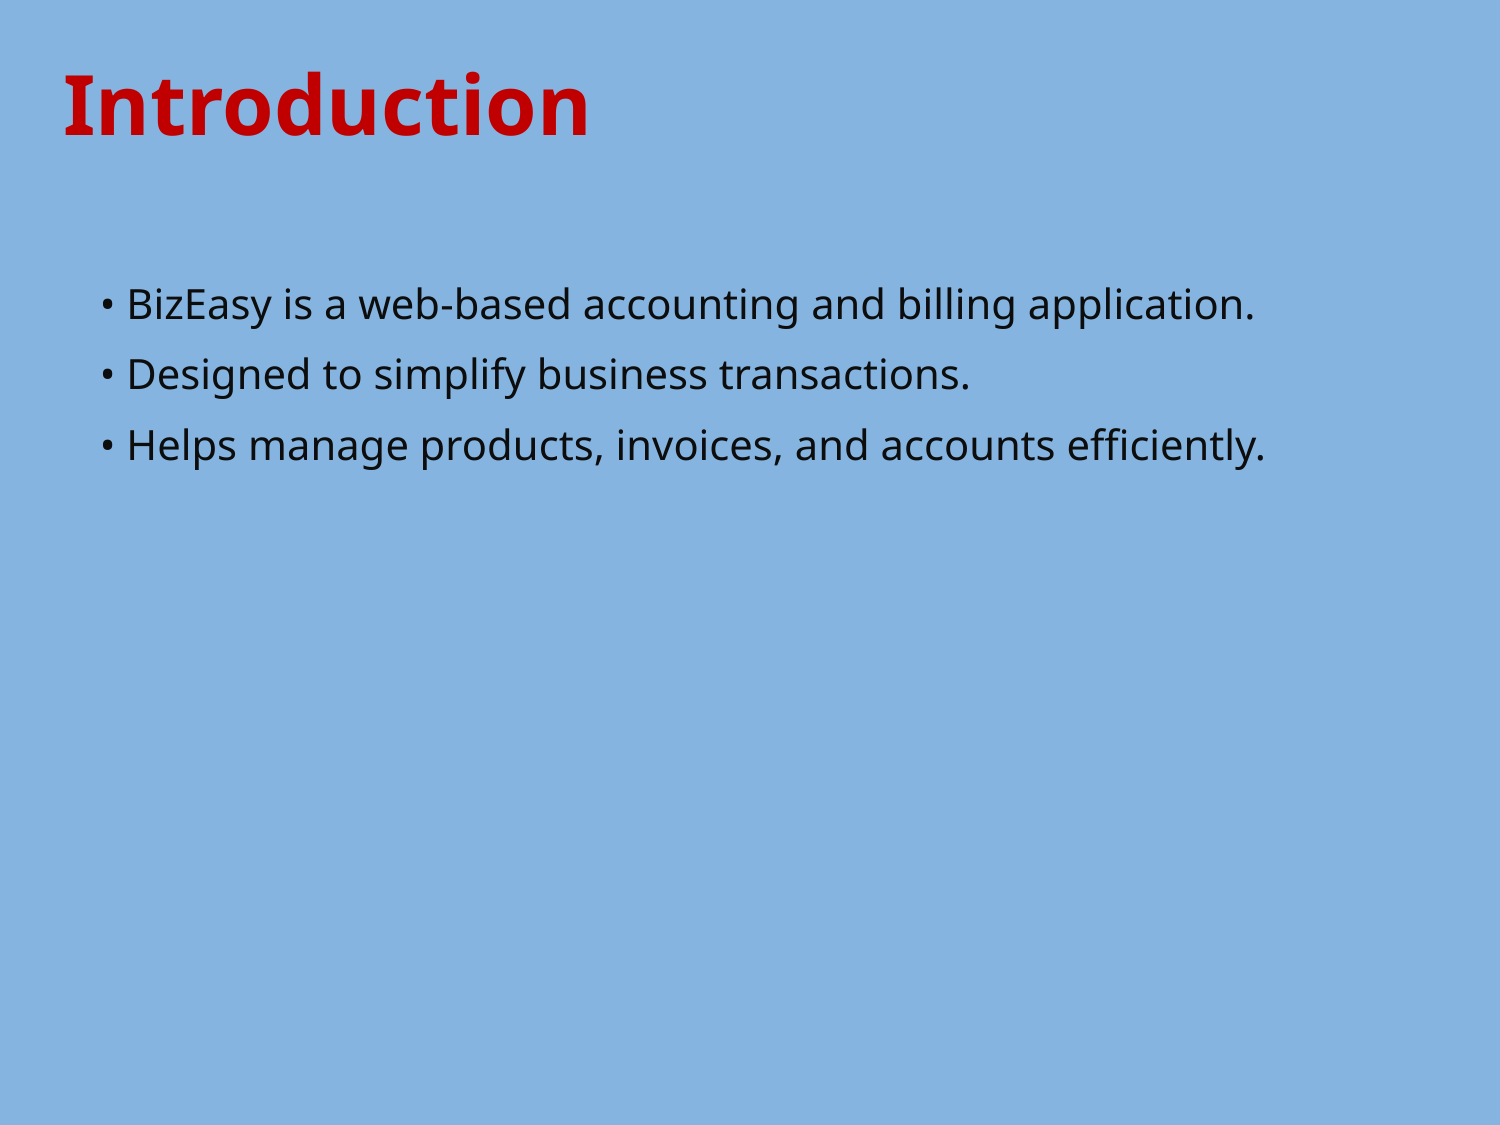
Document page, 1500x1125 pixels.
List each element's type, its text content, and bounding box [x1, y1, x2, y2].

text_box • BizEasy is a web-based accounting and billing application. • Designed to simplify business transactions. • Helps manage products, invoices, and accounts efficiently. [85, 224, 1282, 477]
text_box Introduction [48, 45, 608, 160]
